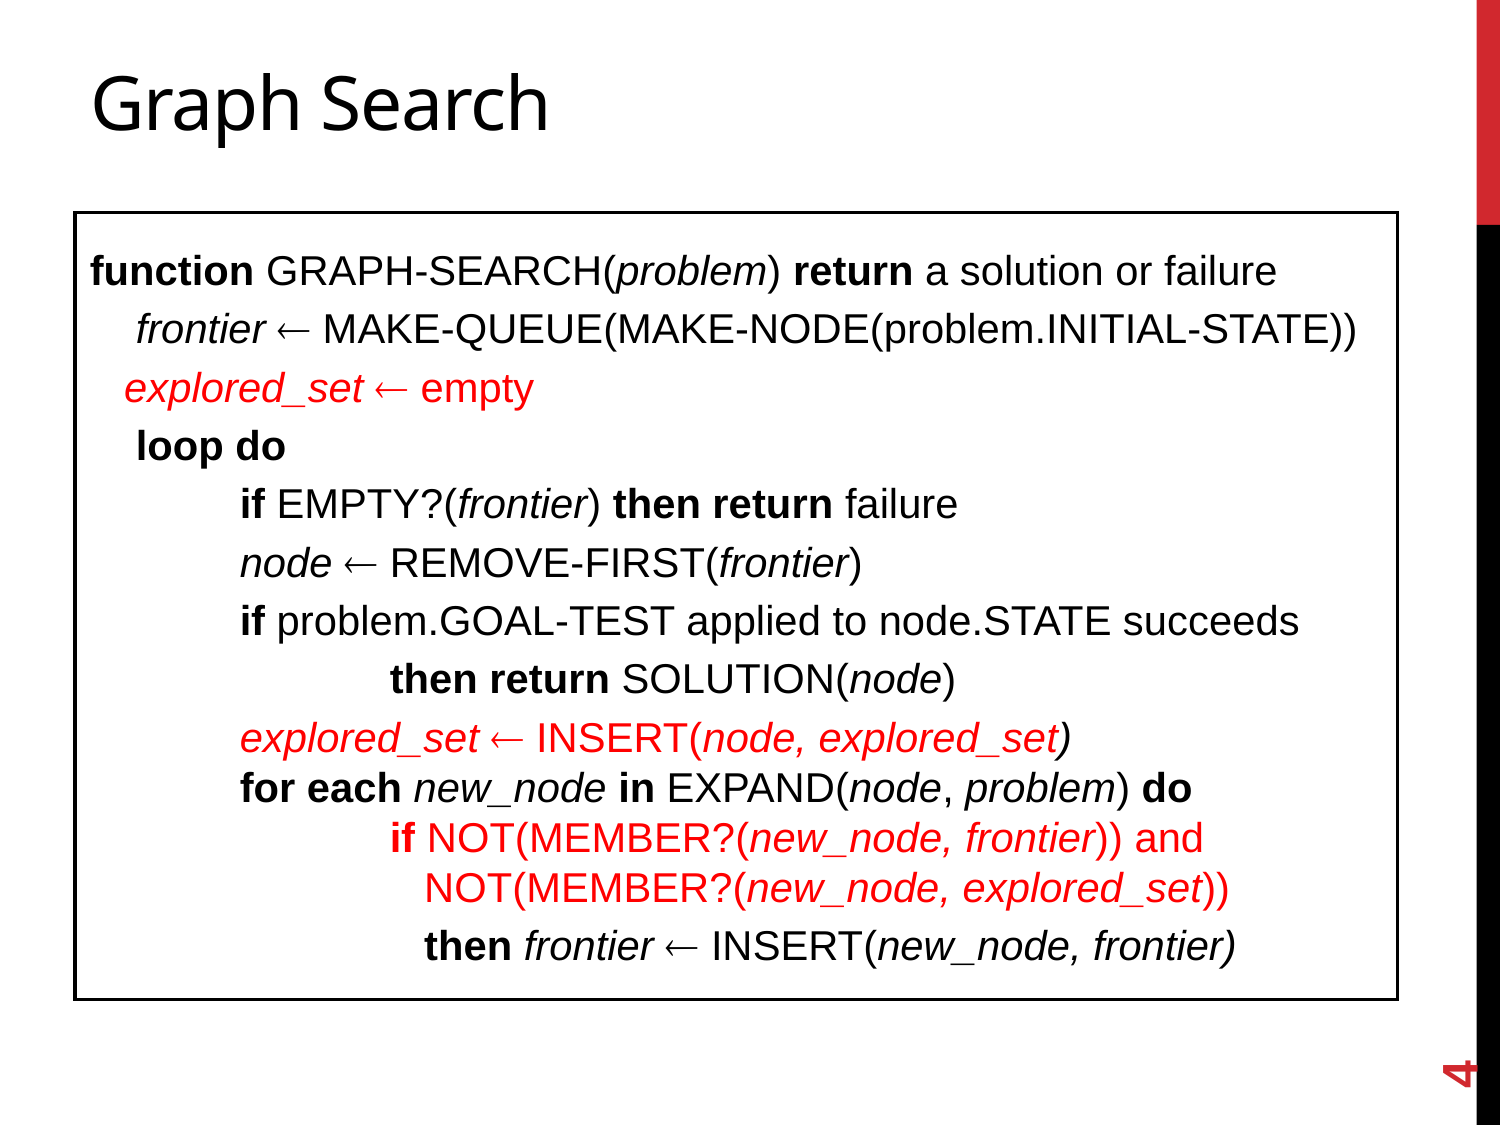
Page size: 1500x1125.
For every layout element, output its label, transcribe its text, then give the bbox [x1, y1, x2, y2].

text_box function GRAPH-SEARCH(problem) return a solution or failure frontier  MAKE-QUEUE(MAKE-NODE(problem.INITIAL-STATE)) explored_set  empty loop do if EMPTY?(frontier) then return failure node  REMOVE-FIRST(frontier) if problem.GOAL-TEST applied to node.STATE succeeds then return SOLUTION(node) explored_set  INSERT(node, explored_set) for each new_node in EXPAND(node, problem) do if NOT(MEMBER?(new_node, frontier)) and NOT(MEMBER?(new_node, explored_set)) then frontier  INSERT(new_node, frontier) [75, 212, 1398, 1000]
slide_number 4 [1427, 887, 1488, 1104]
title Graph Search [75, 25, 1401, 154]
